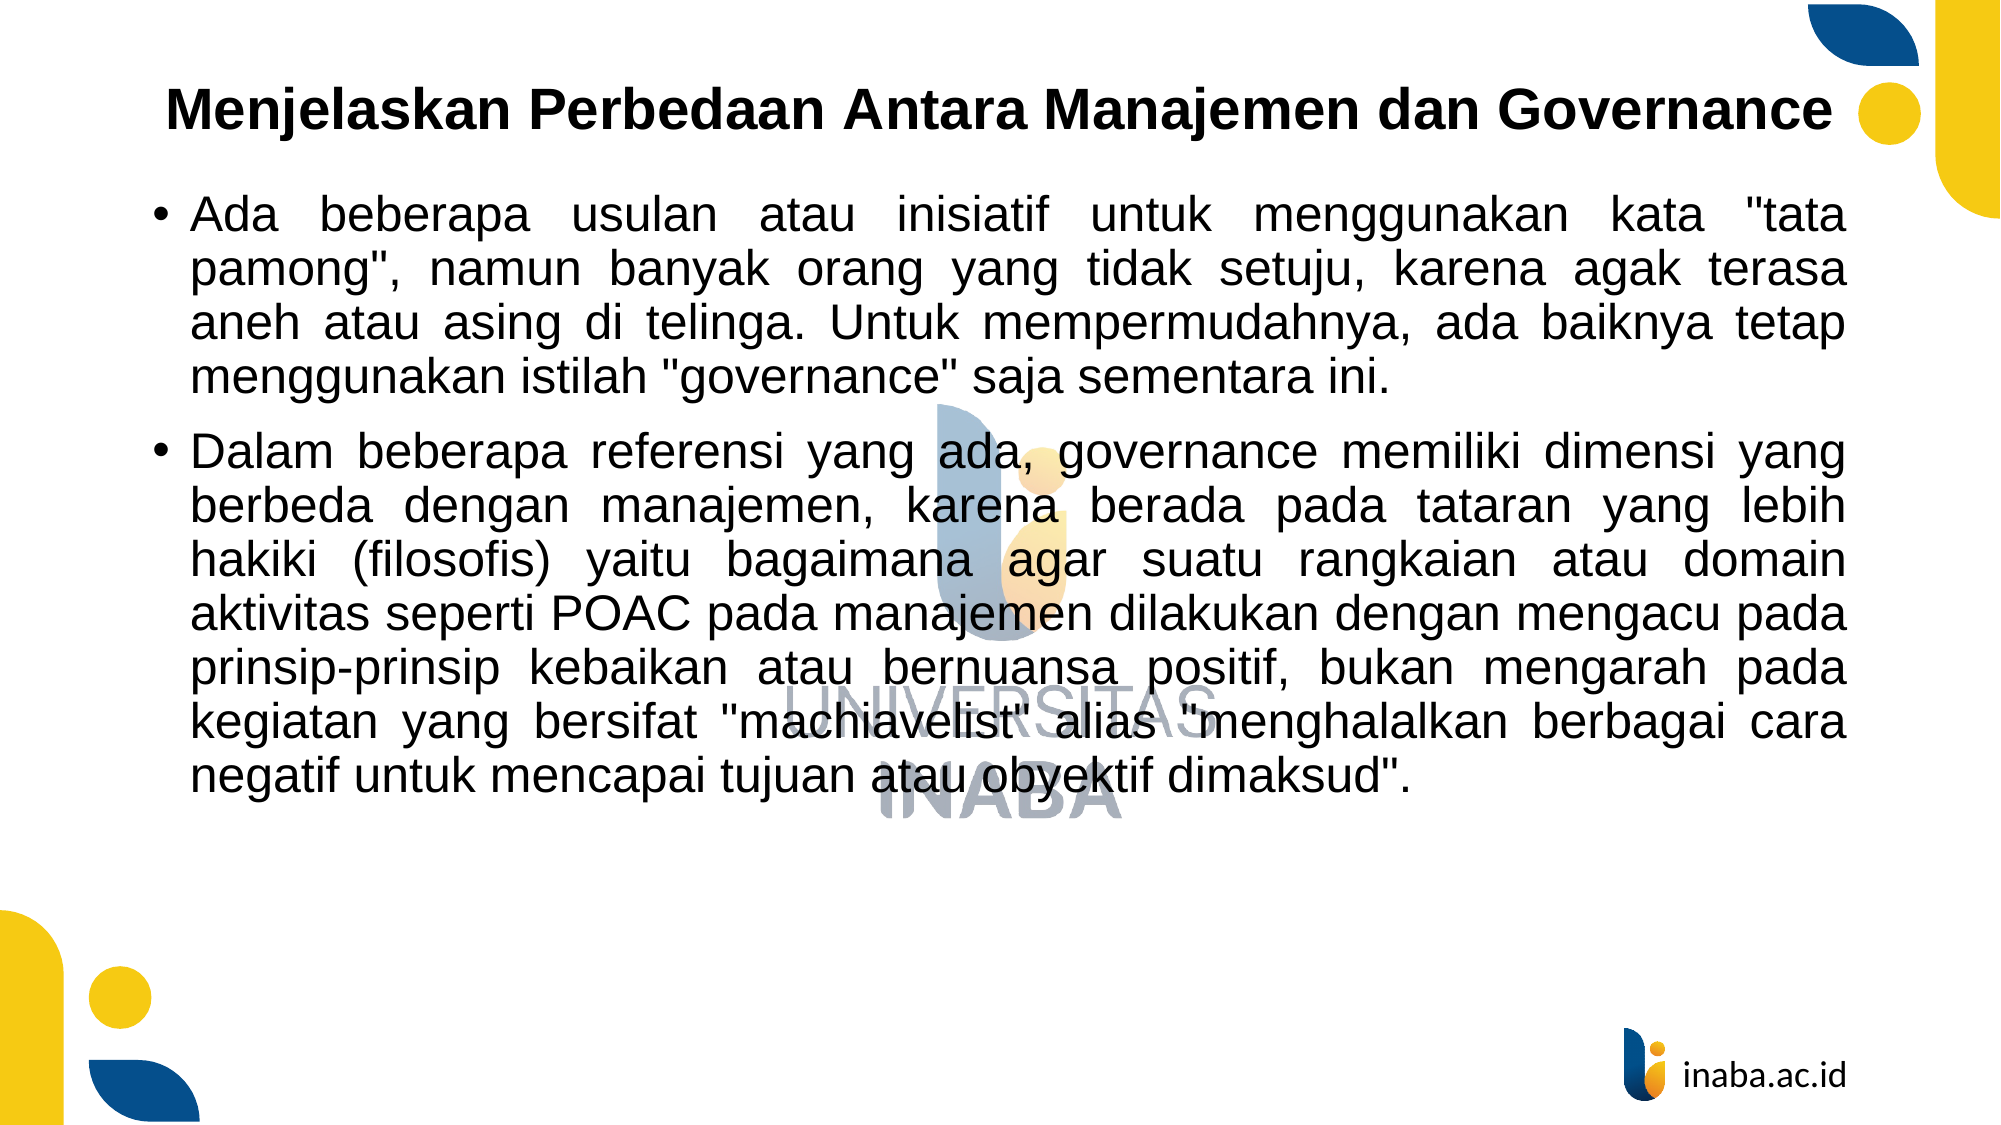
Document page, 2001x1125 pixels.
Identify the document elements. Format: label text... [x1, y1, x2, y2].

picture [1624, 1028, 1665, 1101]
list Ada beberapa usulan atau inisiatif untuk menggunakan kata "tata pamong", namun banyak orang yang tidak setuju, karena agak terasa aneh atau asing di telinga. Untuk mempermudahnya, ada baiknya tetap menggunakan istilah "governance" saja sementara ini. Dalam beberapa referensi yang ada, governance memiliki dimensi yang berbeda dengan manajemen, karena berada pada tataran yang lebih hakiki (filosofis) yaitu bagaimana agar suatu rangkaian atau domain aktivitas seperti POAC pada manajemen dilakukan dengan mengacu pada prinsip-prinsip kebaikan atau bernuansa positif, bukan mengarah pada kegiatan yang bersifat "machiavelist" alias "menghalalkan berbagai cara negatif untuk mencapai tujuan atau obyektif dimaksud". [137, 181, 1863, 1019]
title Menjelaskan Perbedaan Antara Manajemen dan Governance [137, 59, 1863, 163]
